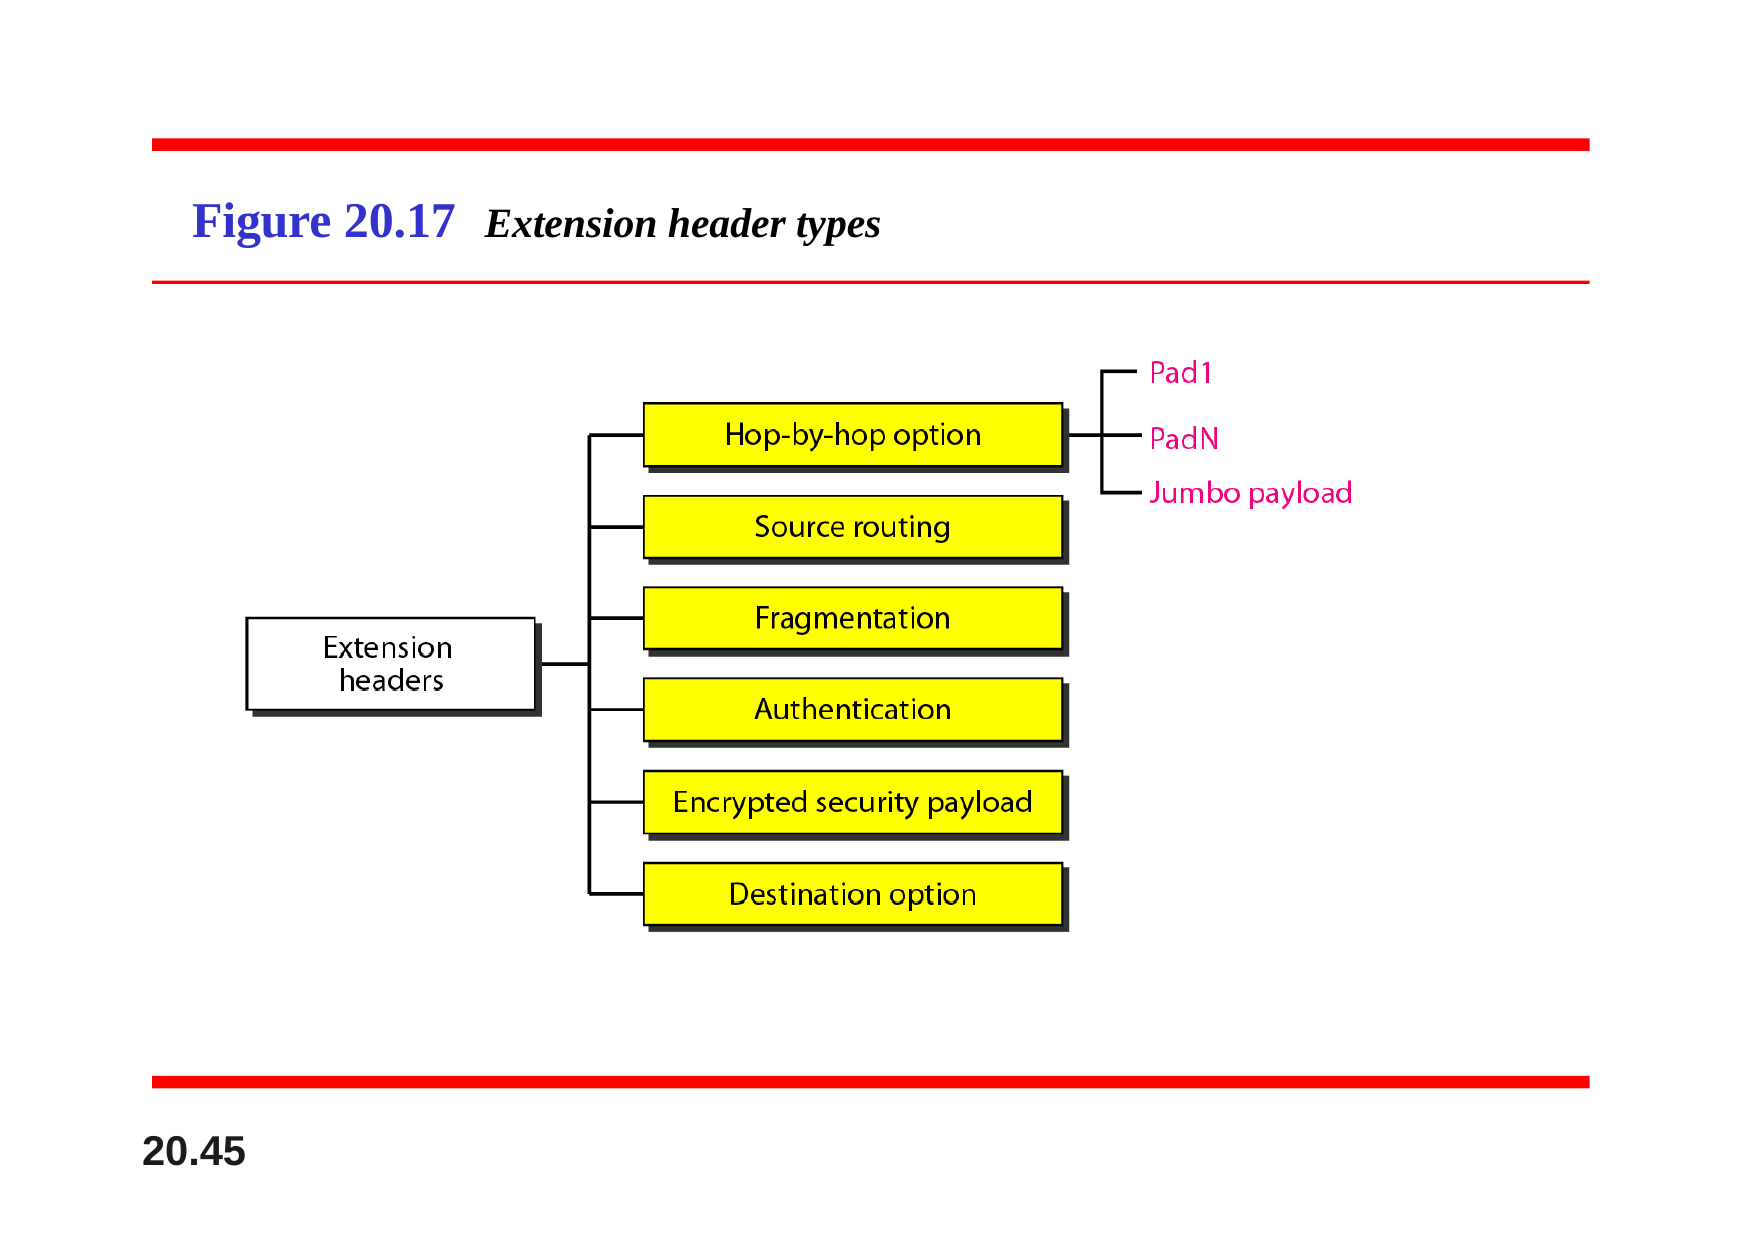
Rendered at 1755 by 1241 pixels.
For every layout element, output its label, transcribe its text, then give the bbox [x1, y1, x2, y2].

text_box [152, 1075, 1590, 1089]
slide_number 20.45 [140, 1125, 253, 1241]
text_box [245, 357, 1353, 932]
title Figure 20.17 Extension header types [190, 185, 883, 396]
